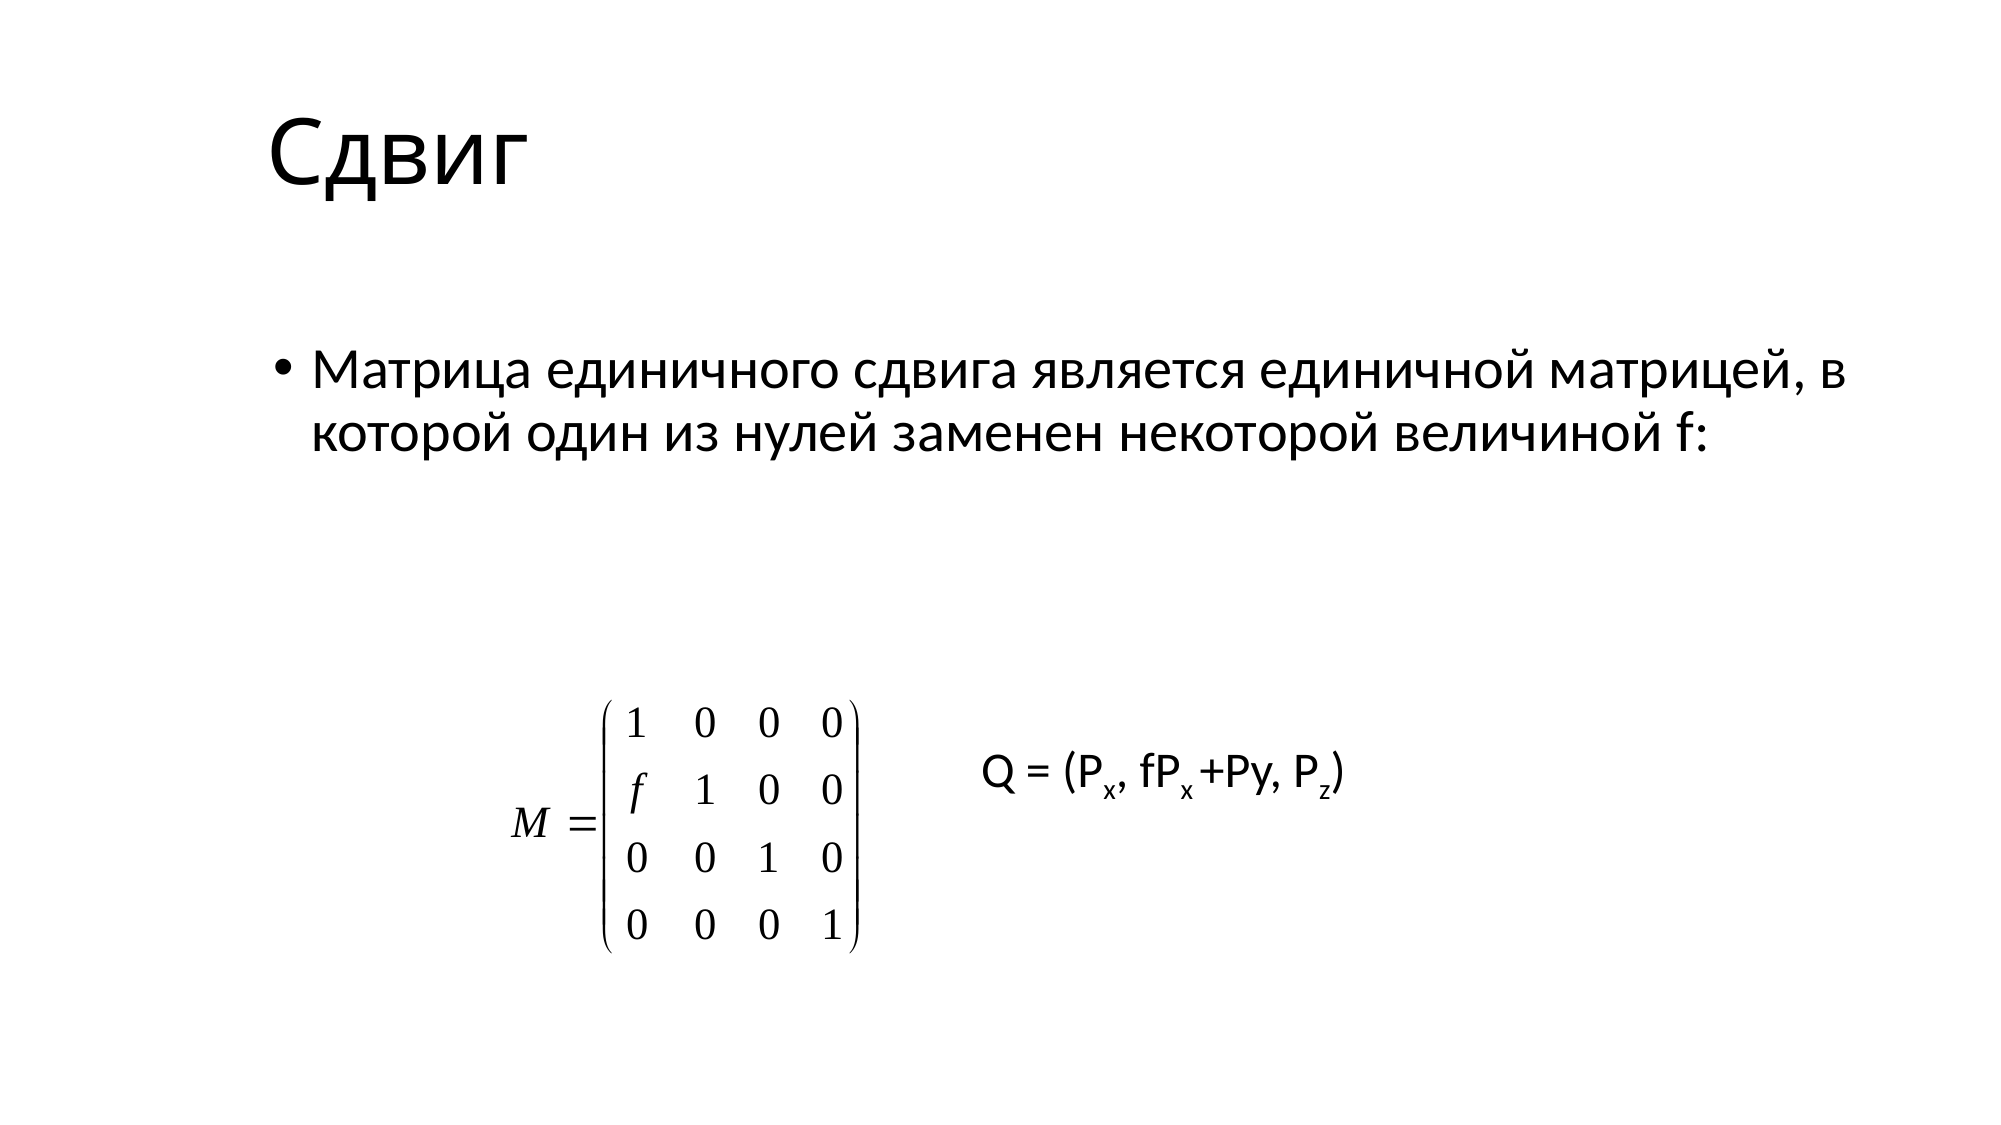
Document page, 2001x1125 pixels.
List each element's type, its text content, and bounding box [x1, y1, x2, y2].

text_box Q = (Px, fPx +Py, Pz) [966, 729, 1361, 813]
title Сдвиг [251, 35, 1957, 275]
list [503, 692, 874, 961]
list Матрица единичного сдвига является единичной матрицей, в которой один из нулей заменен некоторой величиной f: [258, 331, 1959, 656]
